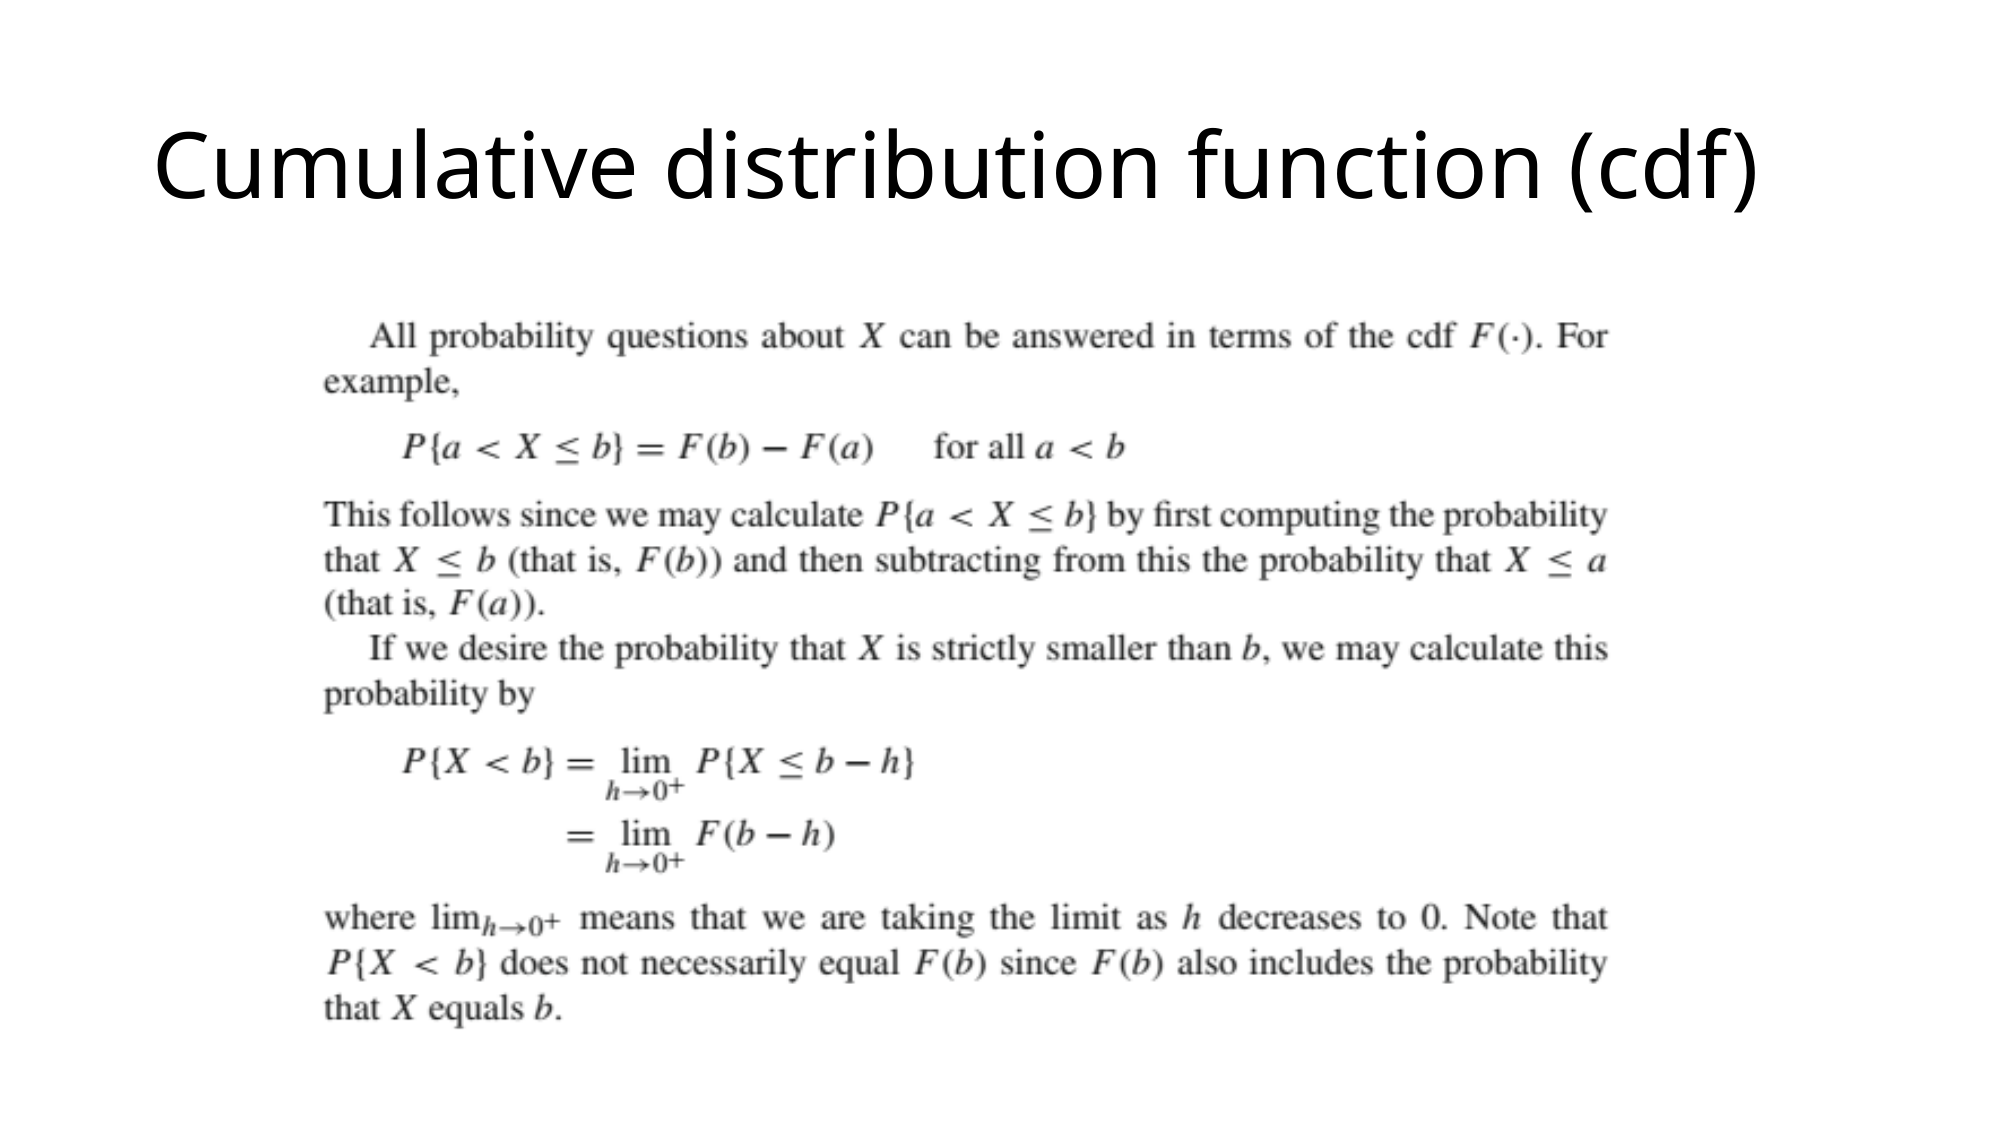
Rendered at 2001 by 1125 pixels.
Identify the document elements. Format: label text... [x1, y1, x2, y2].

picture [317, 312, 1624, 1036]
title Cumulative distribution function (cdf) [137, 59, 1863, 278]
